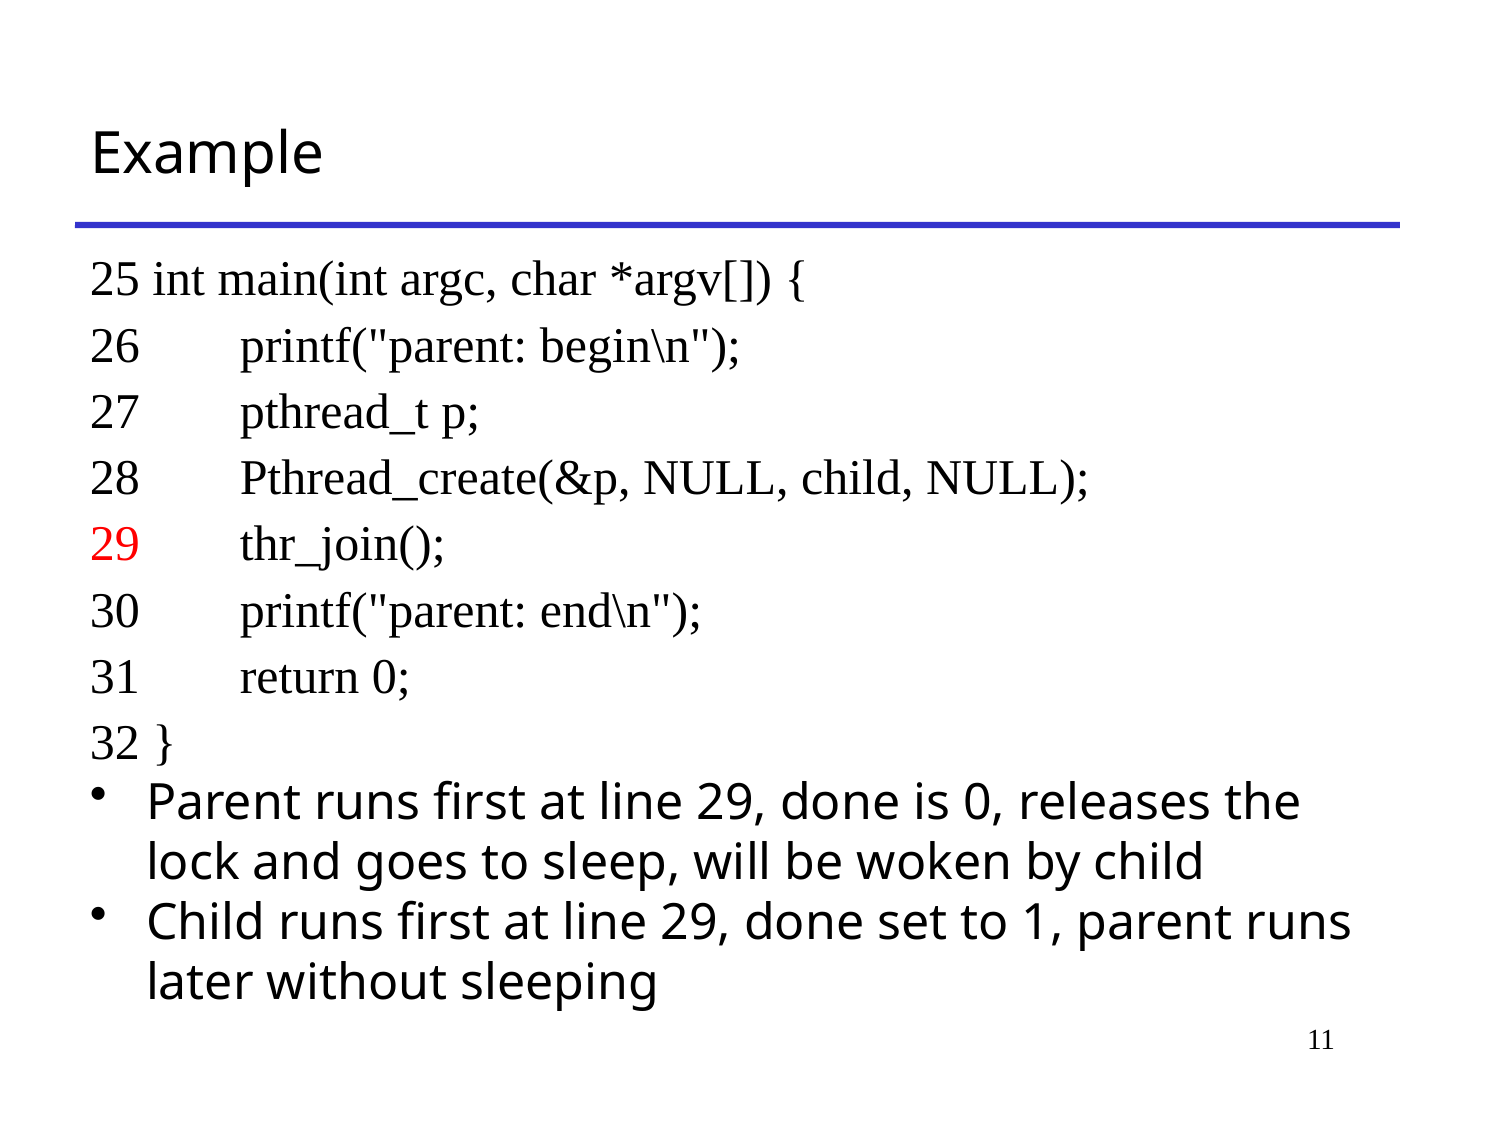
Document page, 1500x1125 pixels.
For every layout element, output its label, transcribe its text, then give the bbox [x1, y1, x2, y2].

list 25 int main(int argc, char *argv[]) { 26 printf("parent: begin\n"); 27 pthread_t p; 28 Pthread_create(&p, NULL, child, NULL); 29 thr_join(); 30 printf("parent: end\n"); 31 return 0; 32 } Parent runs first at line 29, done is 0, releases the lock and goes to sleep, will be woken by child Child runs first at line 29, done set to 1, parent runs later without sleeping [75, 238, 1375, 1015]
slide_number 11 [1137, 1015, 1351, 1088]
title Example [75, 75, 1400, 225]
